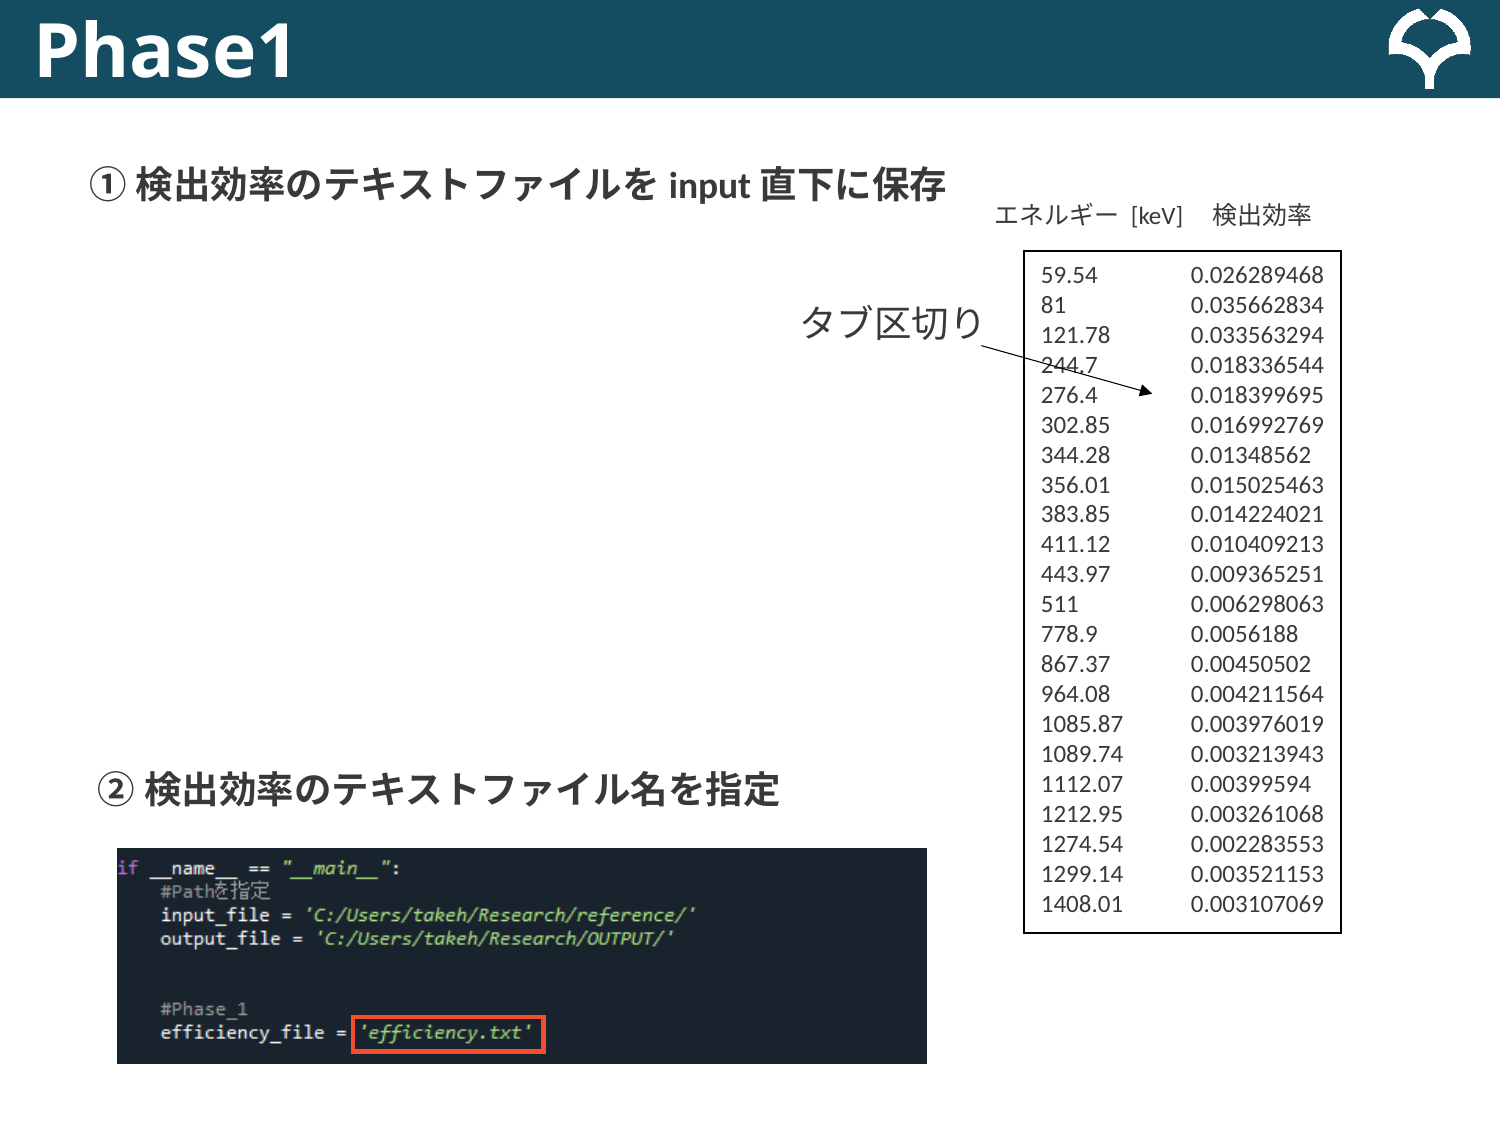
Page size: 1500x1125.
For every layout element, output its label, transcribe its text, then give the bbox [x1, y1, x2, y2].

text_box 検出効率 [1197, 191, 1328, 237]
picture [1386, 0, 1473, 99]
text_box ②検出効率のテキストファイル名を指定 [82, 758, 796, 819]
text_box タブ区切り [784, 292, 1002, 352]
text_box ①検出効率のテキストファイルをinput直下に保存 [74, 154, 963, 214]
picture [117, 848, 927, 1065]
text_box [981, 345, 1153, 394]
list Phase1 [18, 5, 982, 84]
text_box [1023, 250, 1342, 934]
text_box エネルギー [keV] [979, 191, 1197, 237]
